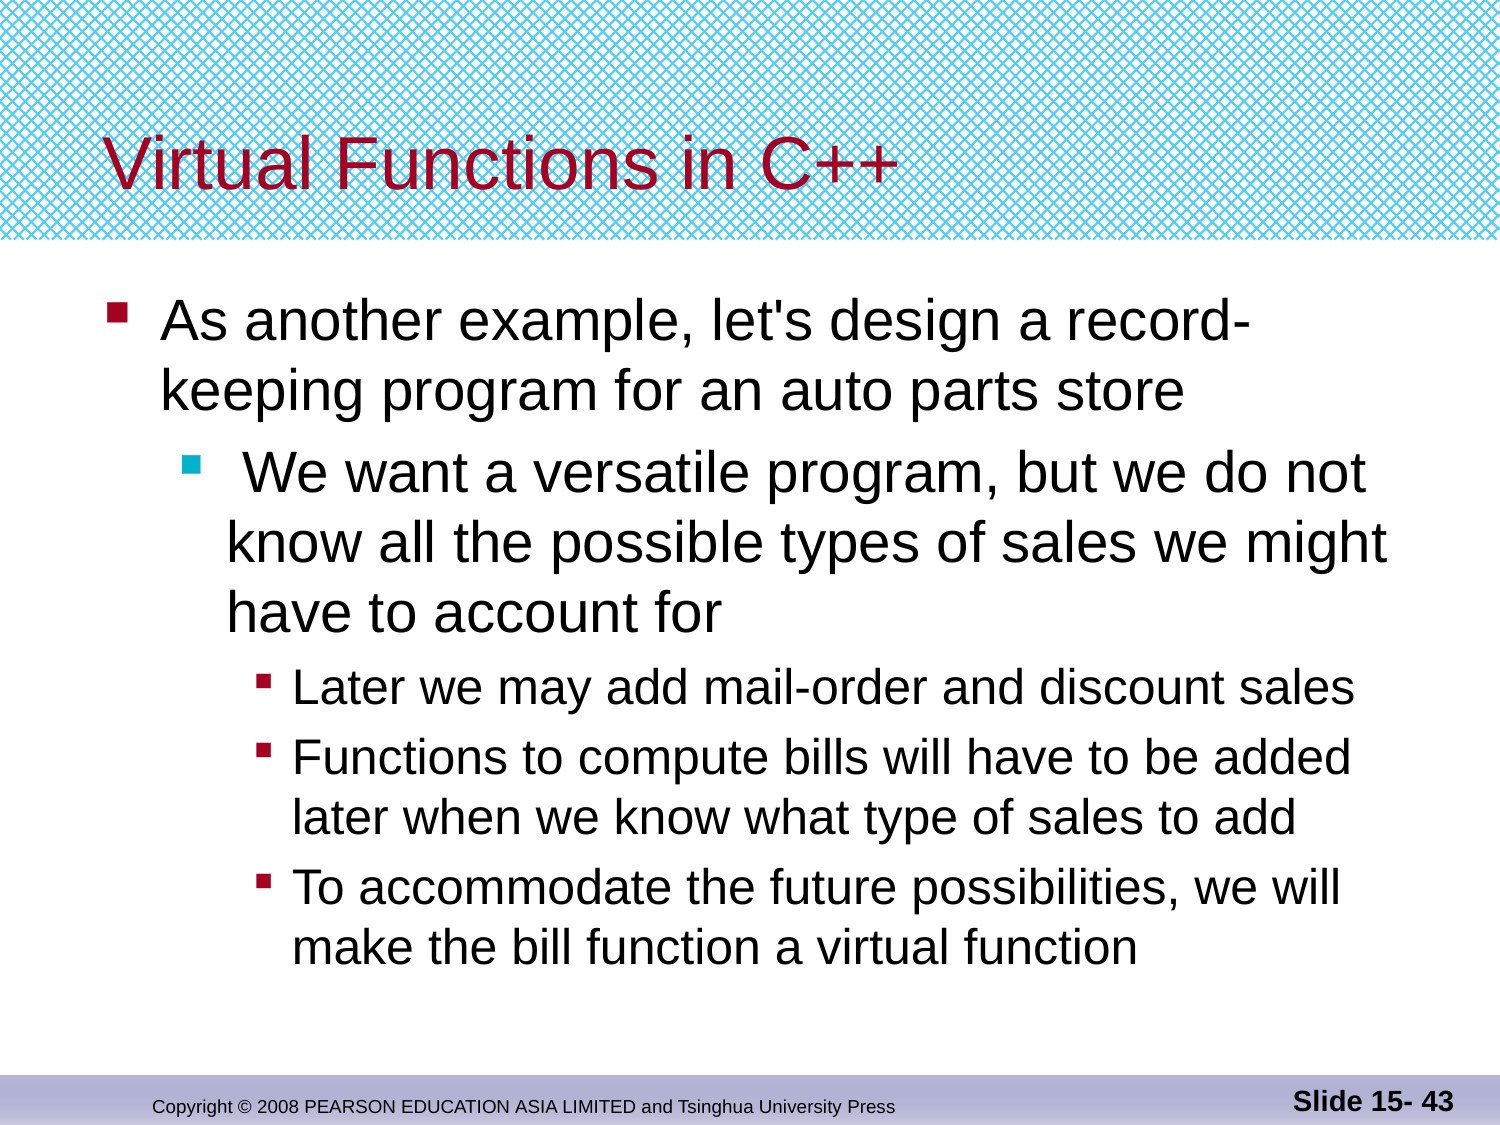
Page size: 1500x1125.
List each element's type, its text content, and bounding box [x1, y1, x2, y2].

list As another example, let's design a record- keeping program for an auto parts store We want a versatile program, but we do not know all the possible types of sales we might have to account for Later we may add mail-order and discount sales Functions to compute bills will have to be added later when we know what type of sales to add To accommodate the future possibilities, we will make the bill function a virtual function [89, 275, 1450, 1025]
slide_number Slide 15- 43 [1156, 1049, 1470, 1125]
title Virtual Functions in C++ [87, 49, 1450, 213]
